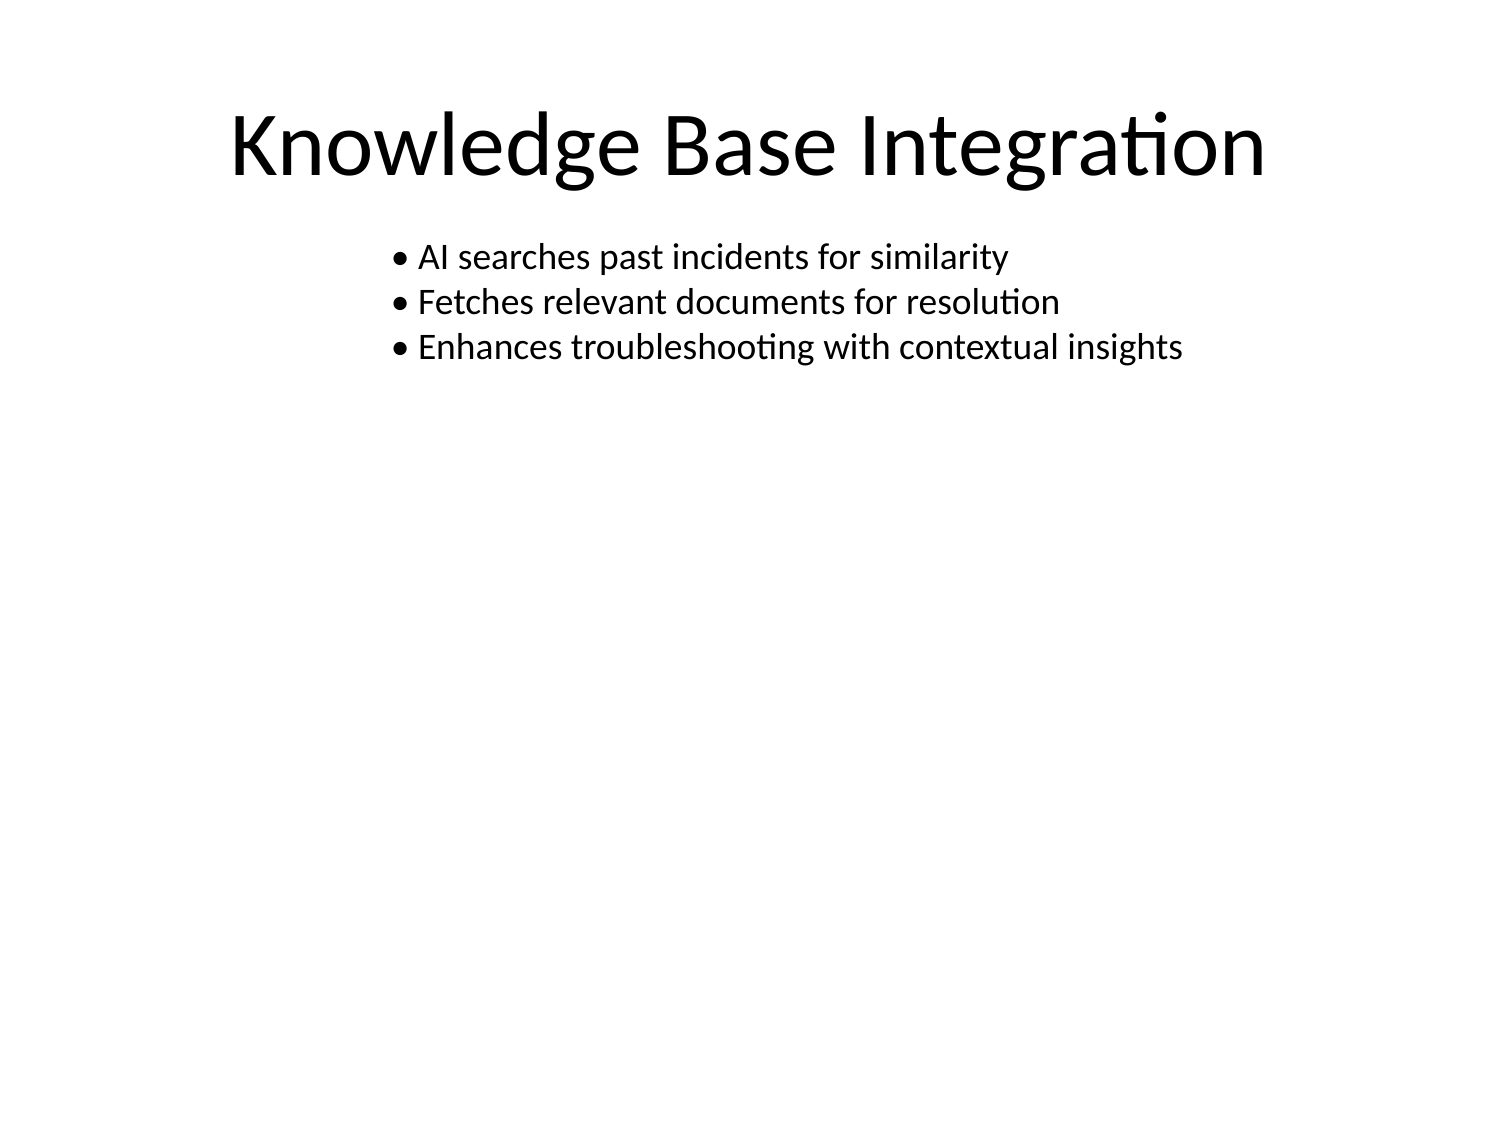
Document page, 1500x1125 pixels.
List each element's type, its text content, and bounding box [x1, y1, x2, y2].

text_box • AI searches past incidents for similarity • Fetches relevant documents for resolution • Enhances troubleshooting with contextual insights [376, 224, 1199, 375]
title Knowledge Base Integration [75, 45, 1425, 233]
